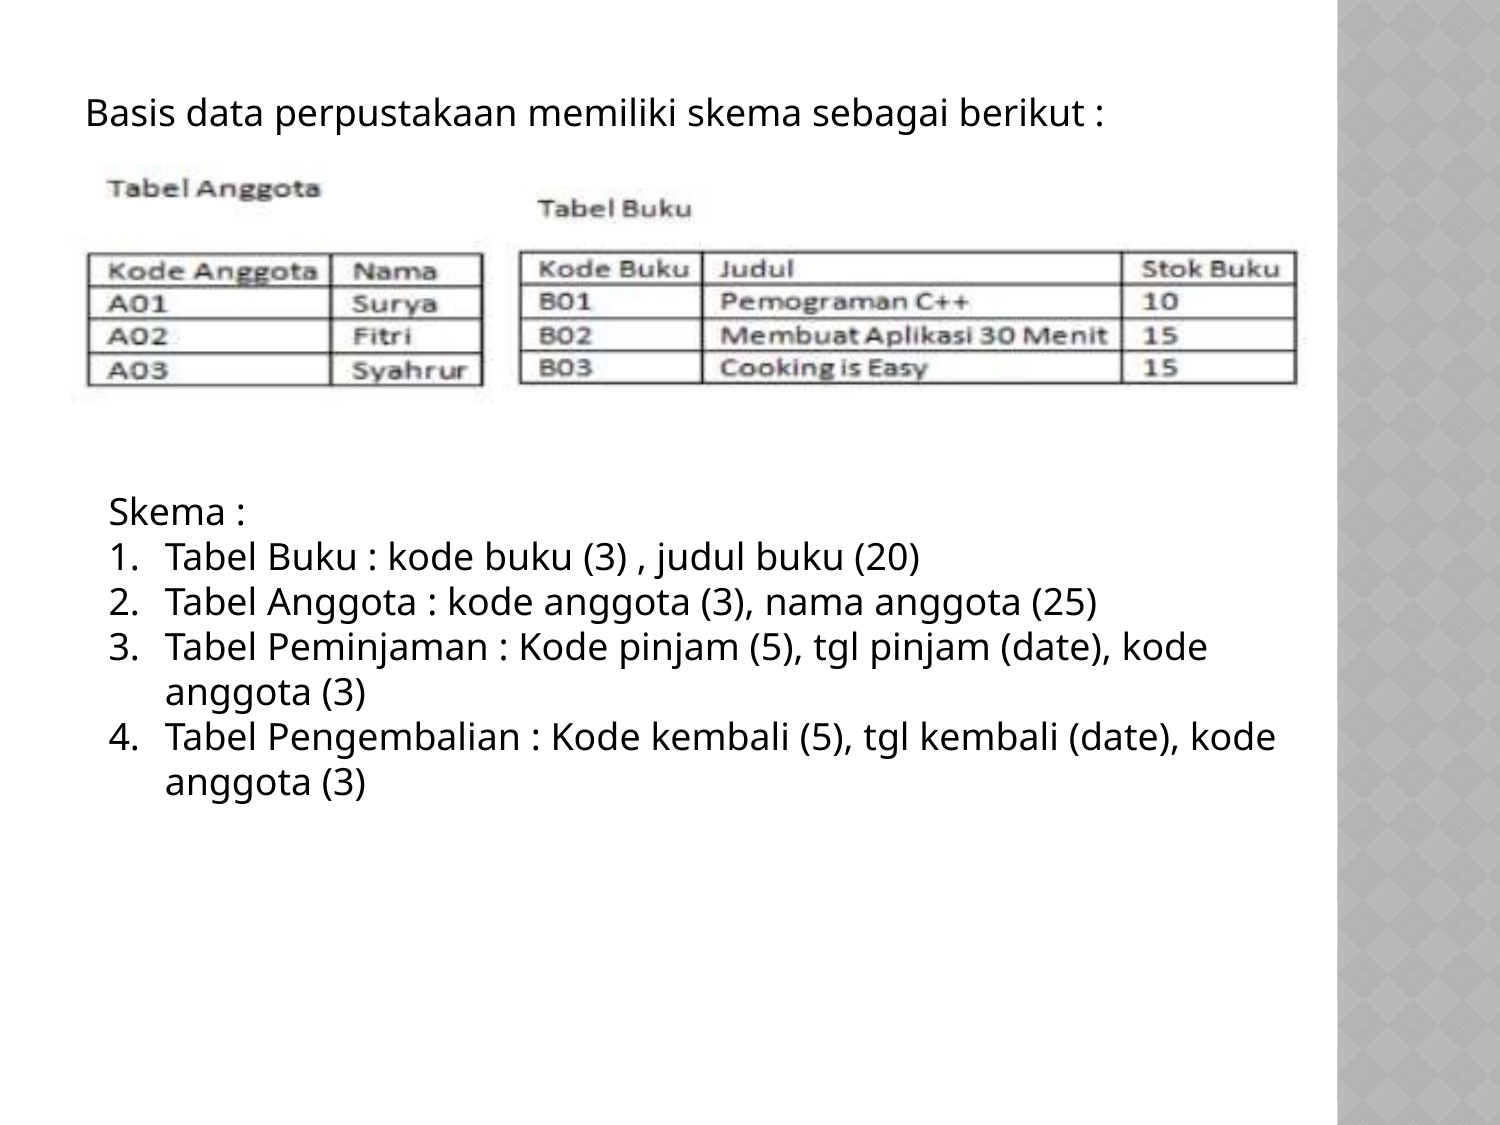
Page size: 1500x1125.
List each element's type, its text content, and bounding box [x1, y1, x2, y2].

picture [503, 186, 1307, 399]
picture [69, 163, 493, 404]
text_box Basis data perpustakaan memiliki skema sebagai berikut : [70, 81, 1208, 142]
text_box Skema : Tabel Buku : kode buku (3) , judul buku (20) Tabel Anggota : kode anggota (3), nama anggota (25) Tabel Peminjaman : Kode pinjam (5), tgl pinjam (date), kode anggota (3) Tabel Pengembalian : Kode kembali (5), tgl kembali (date), kode anggota (3) [93, 480, 1358, 856]
